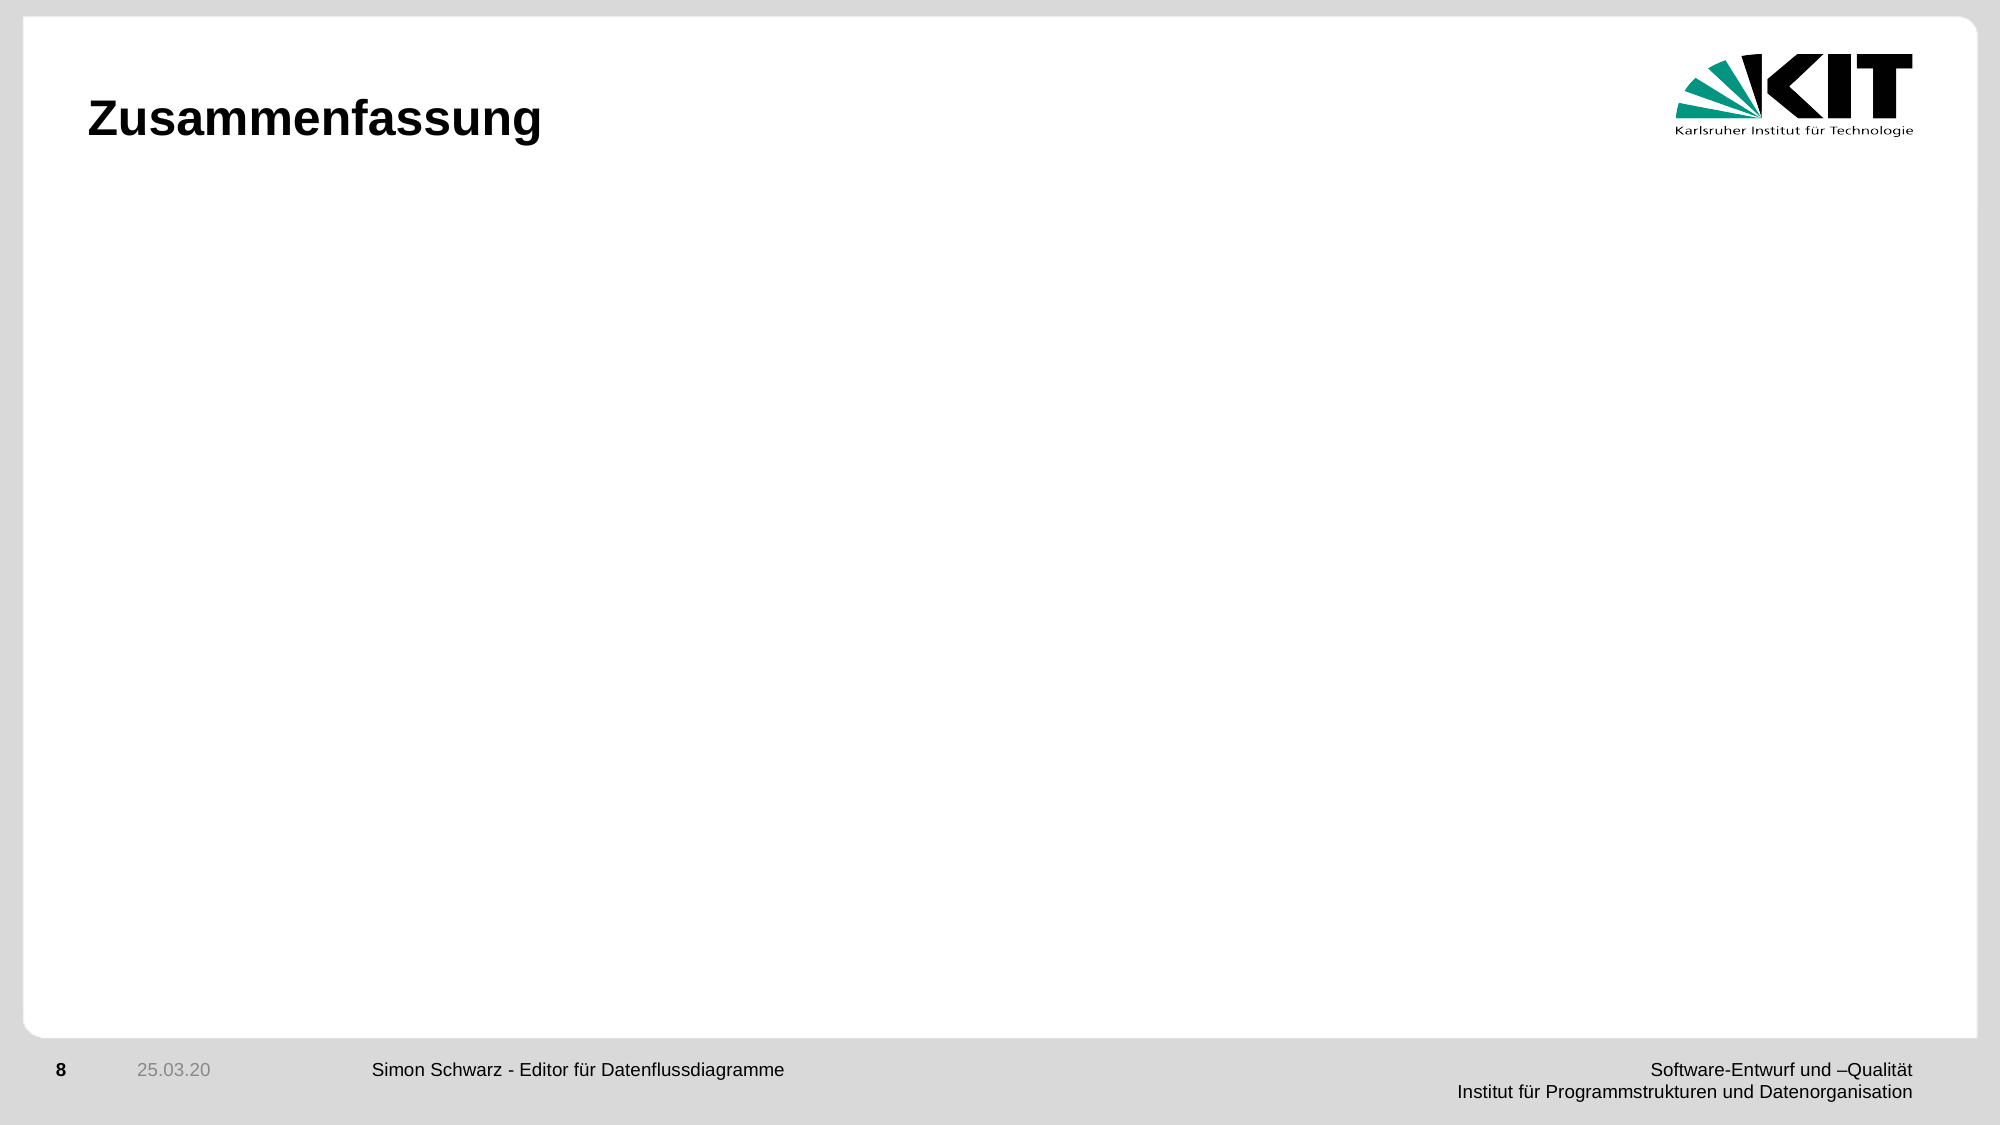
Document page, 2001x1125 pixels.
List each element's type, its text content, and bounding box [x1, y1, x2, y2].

picture [0, 0, 2000, 1125]
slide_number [137, 1057, 362, 1118]
title Zusammenfassung [87, 64, 1589, 147]
slide_number 8 [55, 1057, 128, 1106]
